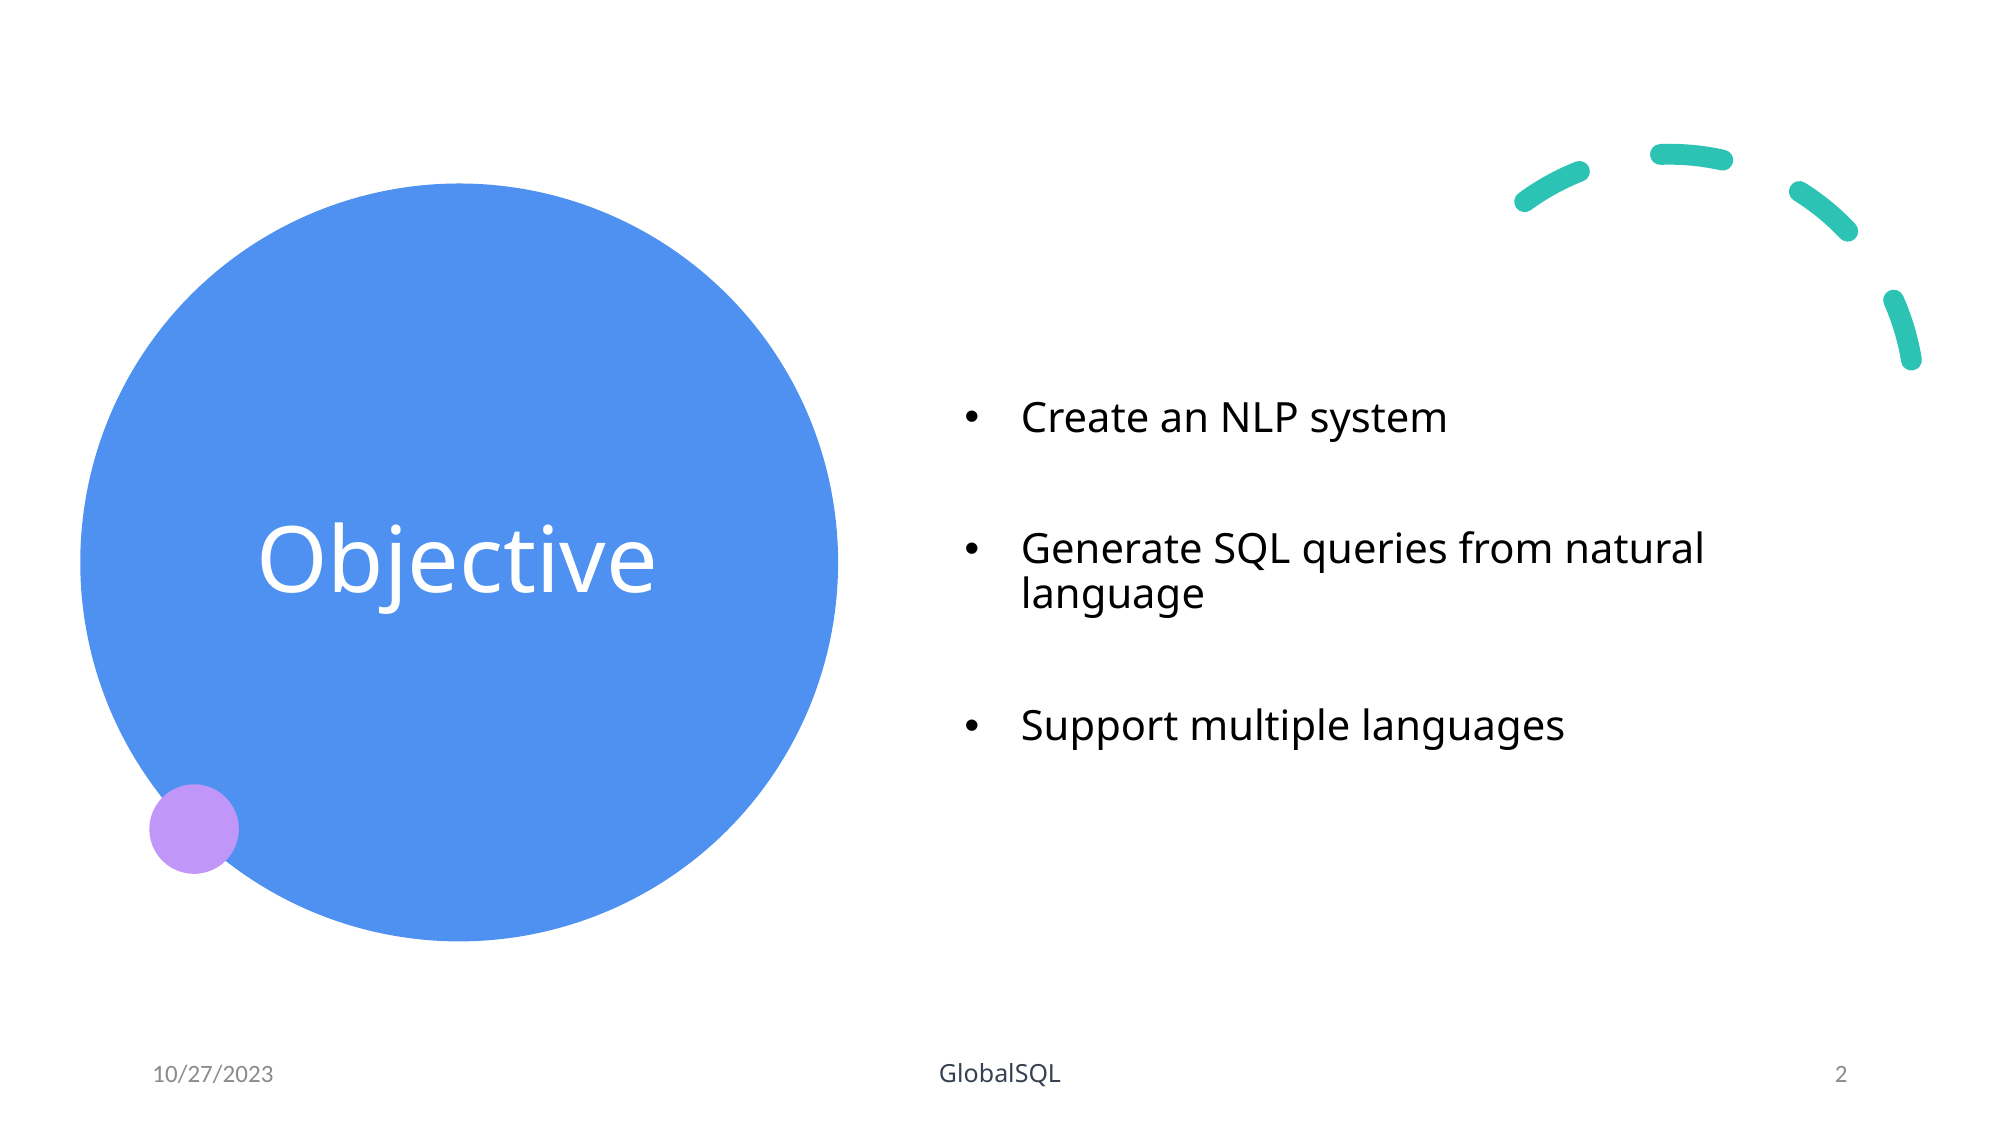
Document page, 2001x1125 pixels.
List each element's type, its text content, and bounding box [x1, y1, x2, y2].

list Create an NLP system Generate SQL queries from natural language Support multiple languages [949, 250, 1788, 896]
footer GlobalSQL [662, 1042, 1338, 1103]
title Objective [191, 229, 723, 897]
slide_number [137, 1042, 588, 1103]
slide_number 2 [1412, 1042, 1863, 1103]
